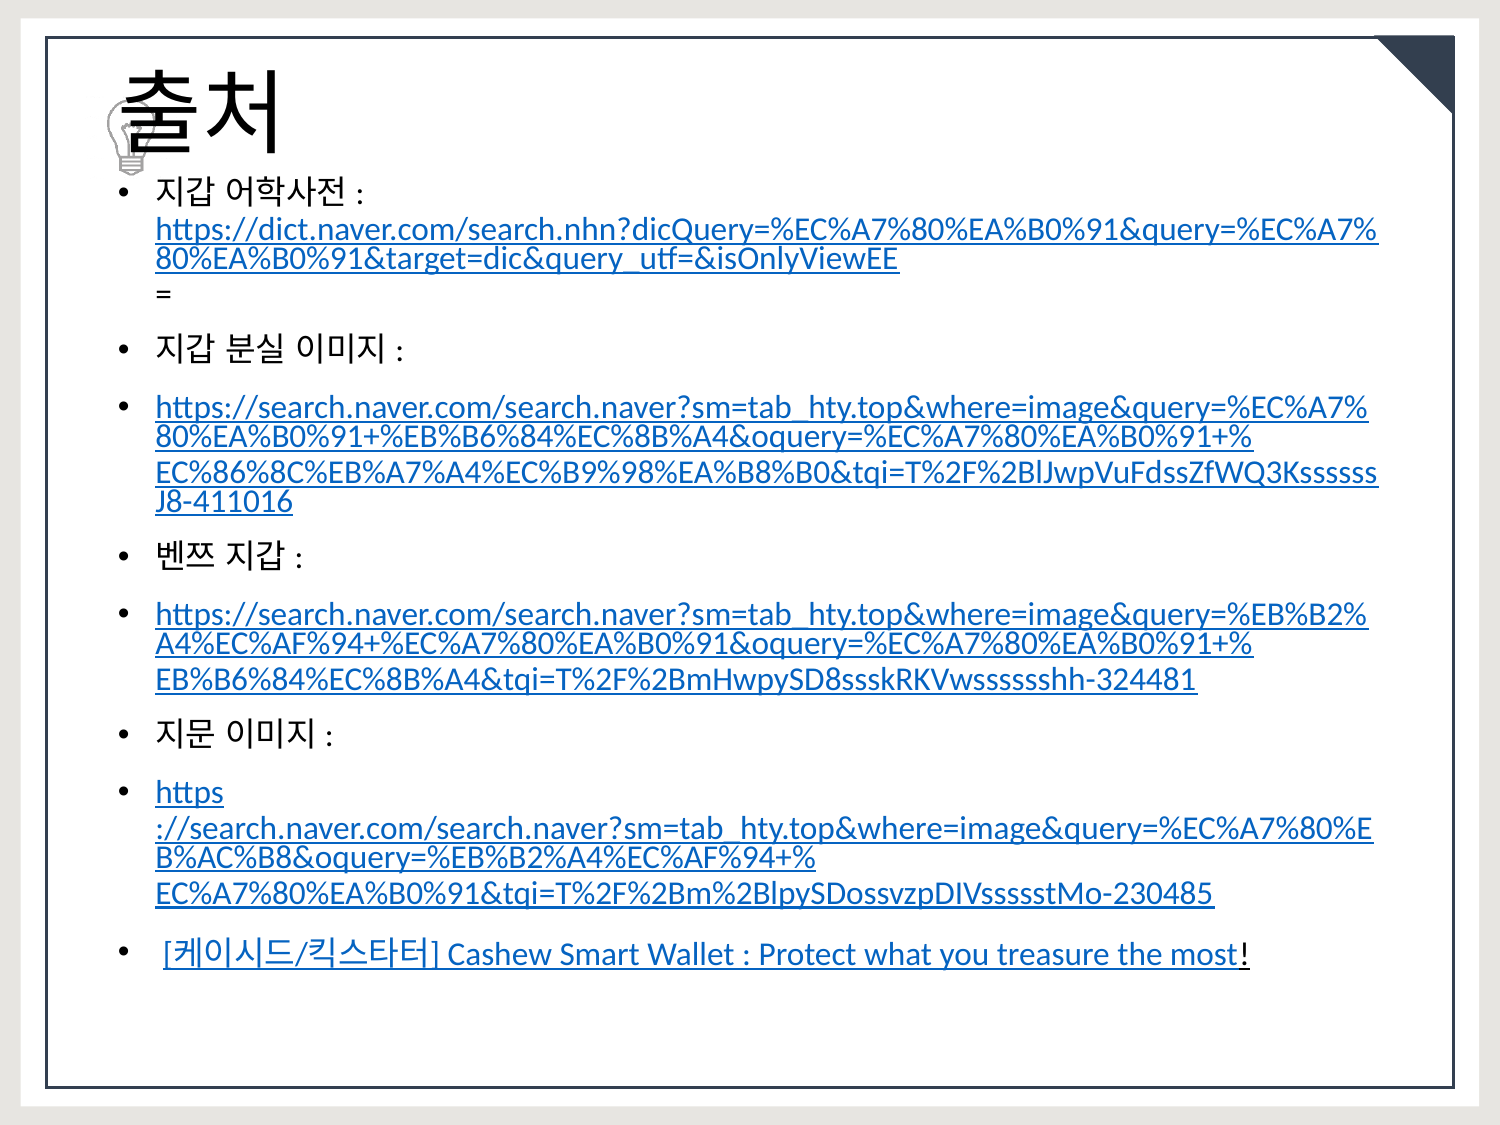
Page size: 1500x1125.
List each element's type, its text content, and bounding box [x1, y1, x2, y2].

list 지갑 어학사전: https://dict.naver.com/search.nhn?dicQuery=%EC%A7%80%EA%B0%91&query=%EC%A7%80%EA%B0%91&target=dic&query_utf=&isOnlyViewEE= 지갑 분실 이미지: https://search.naver.com/search.naver?sm=tab_hty.top&where=image&query=%EC%A7%80%EA%B0%91+%EB%B6%84%EC%8B%A4&oquery=%EC%A7%80%EA%B0%91+%EC%86%8C%EB%A7%A4%EC%B9%98%EA%B8%B0&tqi=T%2F%2BlJwpVuFdssZfWQ3KssssssJ8-411016 벤쯔 지갑: https://search.naver.com/search.naver?sm=tab_hty.top&where=image&query=%EB%B2%A4%EC%AF%94+%EC%A7%80%EA%B0%91&oquery=%EC%A7%80%EA%B0%91+%EB%B6%84%EC%8B%A4&tqi=T%2F%2BmHwpySD8ssskRKVwsssssshh-324481 지문 이미지: https://search.naver.com/search.naver?sm=tab_hty.top&where=image&query=%EC%A7%80%EB%AC%B8&oquery=%EB%B2%A4%EC%AF%94+%EC%A7%80%EA%B0%91&tqi=T%2F%2Bm%2BlpySDossvzpDIVssssstMo-230485 [케이시드/킥스타터] Cashew Smart Wallet : Protect what you treasure the most! [103, 168, 1397, 993]
title 출처 [103, 59, 1397, 168]
